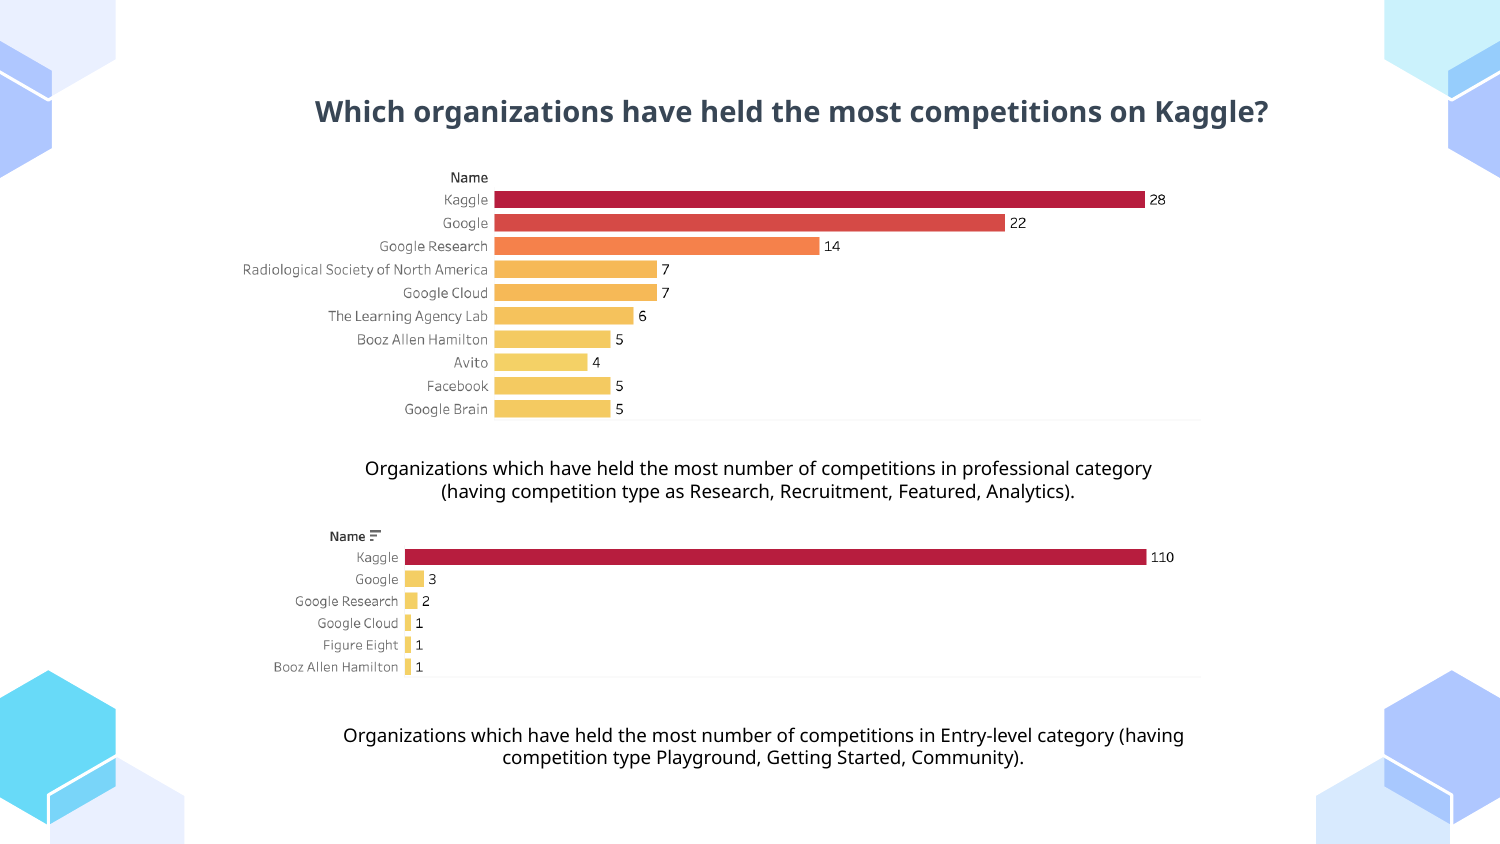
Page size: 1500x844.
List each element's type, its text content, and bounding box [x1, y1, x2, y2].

title Which organizations have held the most competitions on Kaggle? [118, 72, 1382, 167]
text_box Organizations which have held the most number of competitions in professional category (having competition type as Research, Recruitment, Featured, Analytics). [337, 441, 1181, 491]
picture [225, 166, 1201, 422]
picture [225, 520, 1201, 679]
text_box Organizations which have held the most number of competitions in Entry-level category (having competition type Playground, Getting Started, Community). [313, 708, 1216, 773]
